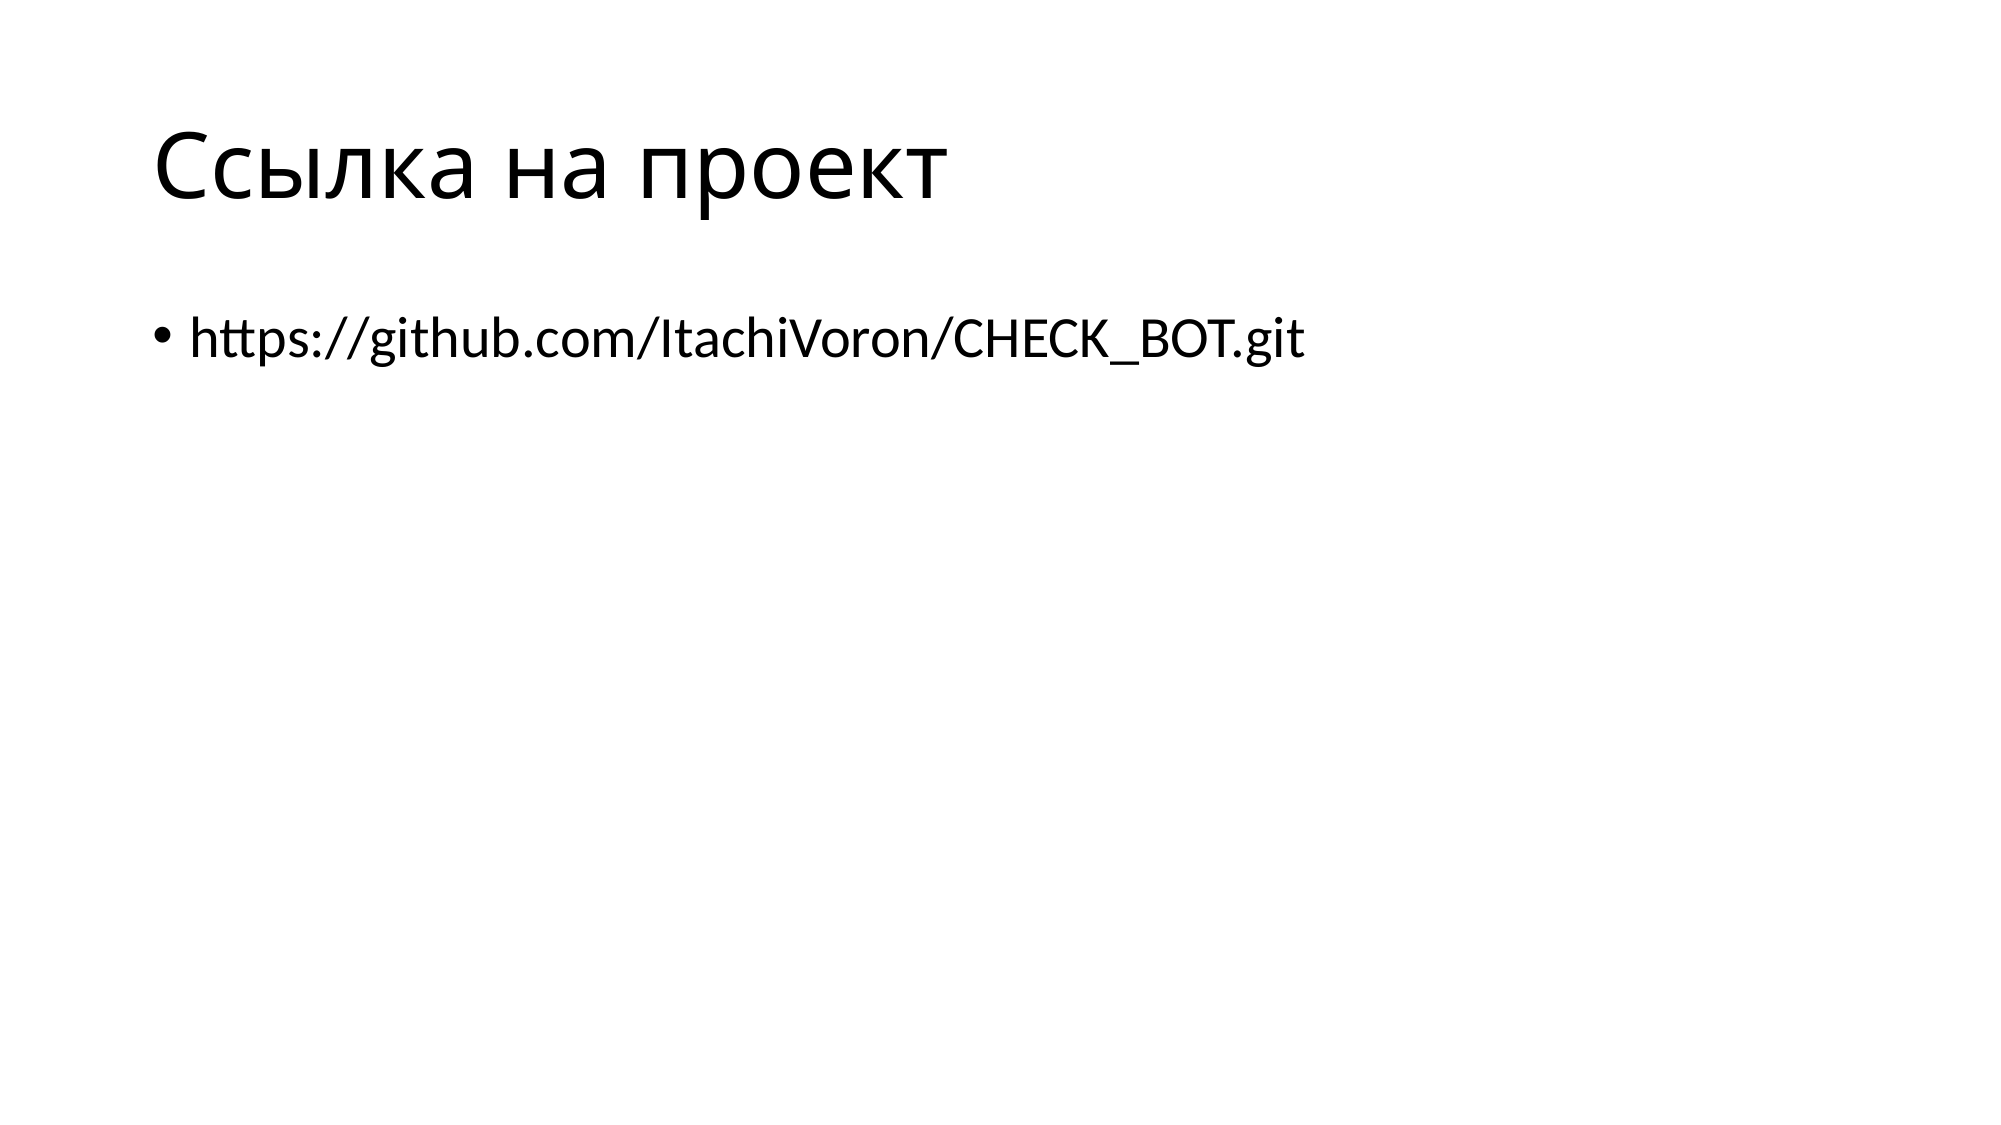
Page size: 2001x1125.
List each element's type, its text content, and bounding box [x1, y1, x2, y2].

title Ссылка на проект [137, 59, 1863, 278]
list https://github.com/ItachiVoron/CHECK_BOT.git [137, 299, 1863, 1014]
